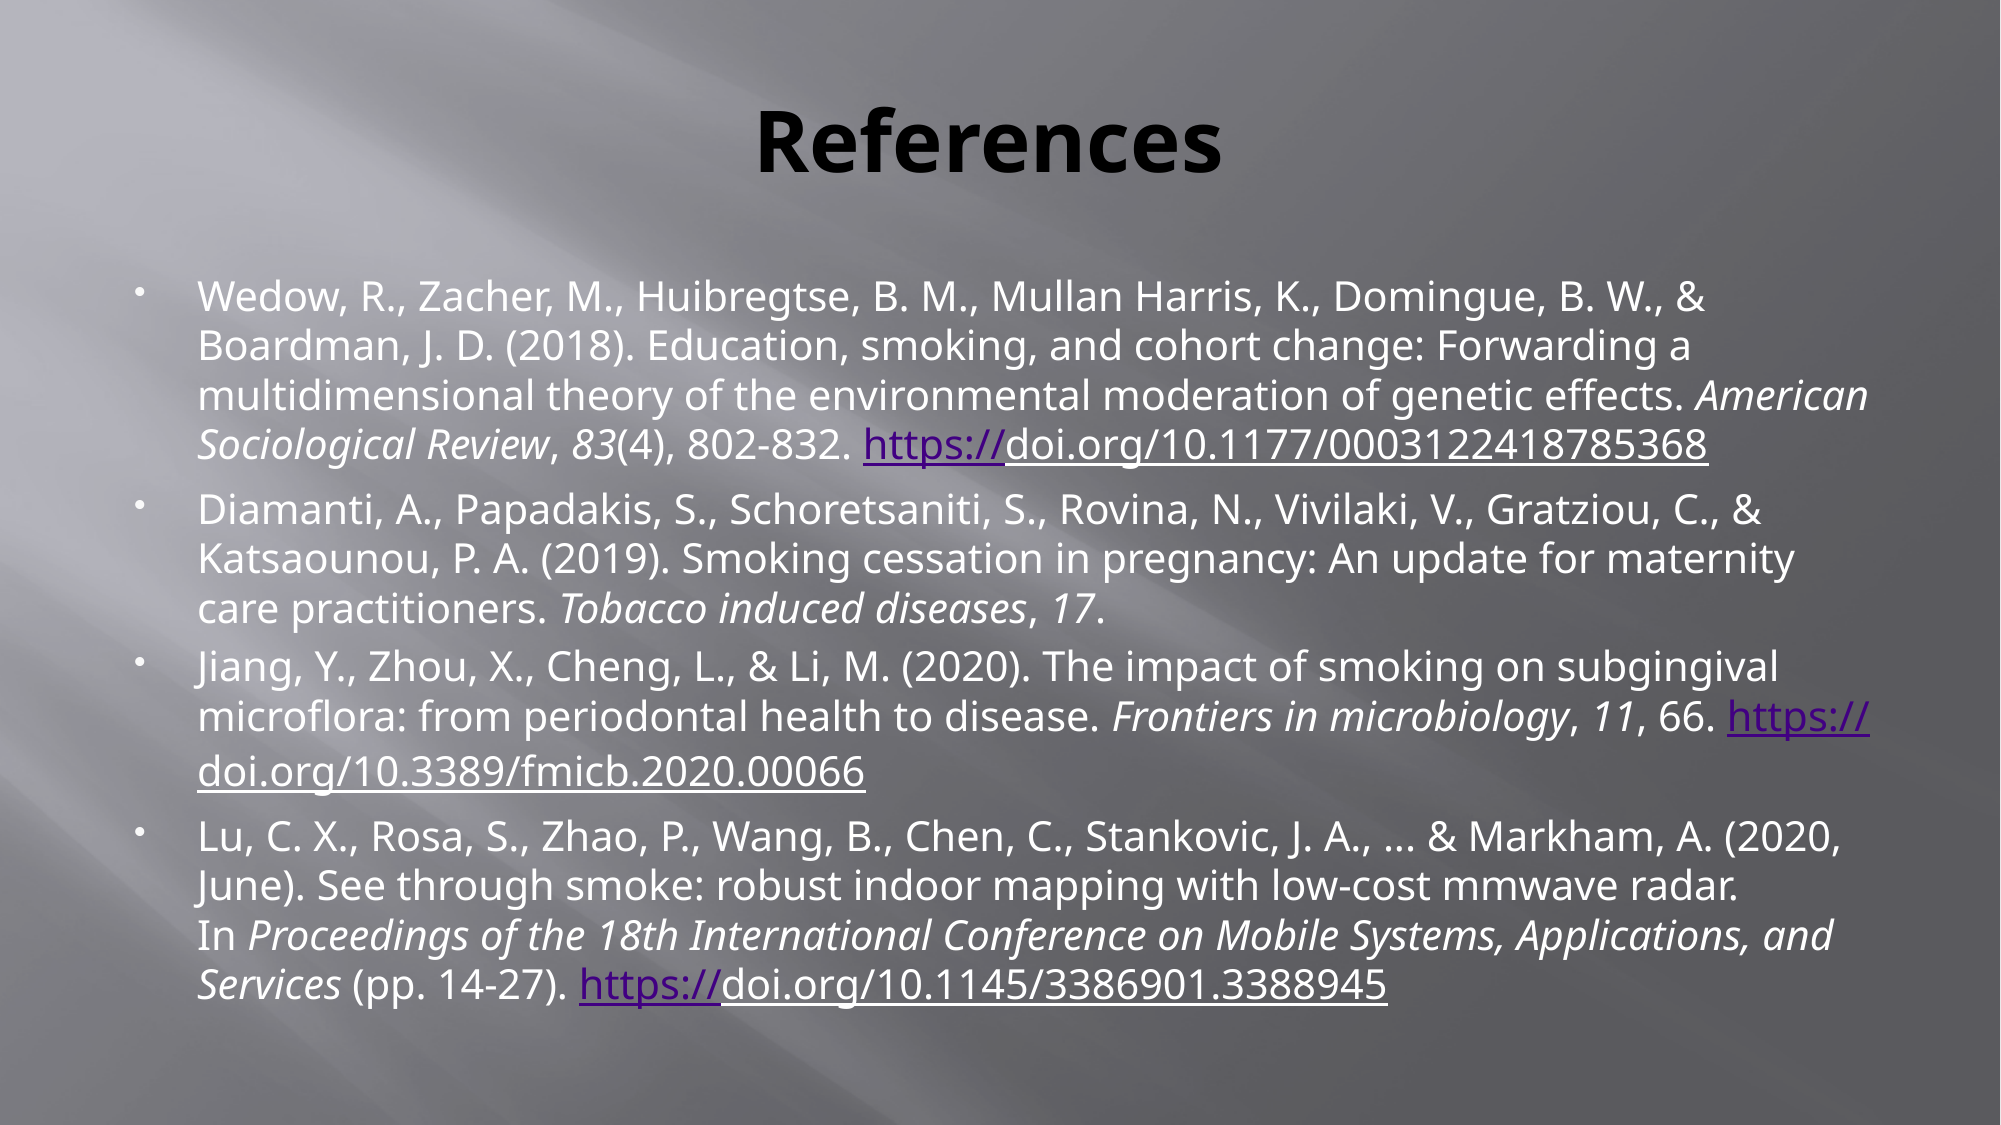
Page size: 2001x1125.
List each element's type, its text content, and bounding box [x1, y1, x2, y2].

title References [99, 45, 1900, 233]
list Wedow, R., Zacher, M., Huibregtse, B. M., Mullan Harris, K., Domingue, B. W., & Boardman, J. D. (2018). Education, smoking, and cohort change: Forwarding a multidimensional theory of the environmental moderation of genetic effects. American Sociological Review, 83(4), 802-832. https://doi.org/10.1177/0003122418785368 Diamanti, A., Papadakis, S., Schoretsaniti, S., Rovina, N., Vivilaki, V., Gratziou, C., & Katsaounou, P. A. (2019). Smoking cessation in pregnancy: An update for maternity care practitioners. Tobacco induced diseases, 17. Jiang, Y., Zhou, X., Cheng, L., & Li, M. (2020). The impact of smoking on subgingival microflora: from periodontal health to disease. Frontiers in microbiology, 11, 66. https://doi.org/10.3389/fmicb.2020.00066 Lu, C. X., Rosa, S., Zhao, P., Wang, B., Chen, C., Stankovic, J. A., ... & Markham, A. (2020, June). See through smoke: robust indoor mapping with low-cost mmwave radar. In Proceedings of the 18th International Conference on Mobile Systems, Applications, and Services (pp. 14-27). https://doi.org/10.1145/3386901.3388945 [99, 262, 1900, 1035]
